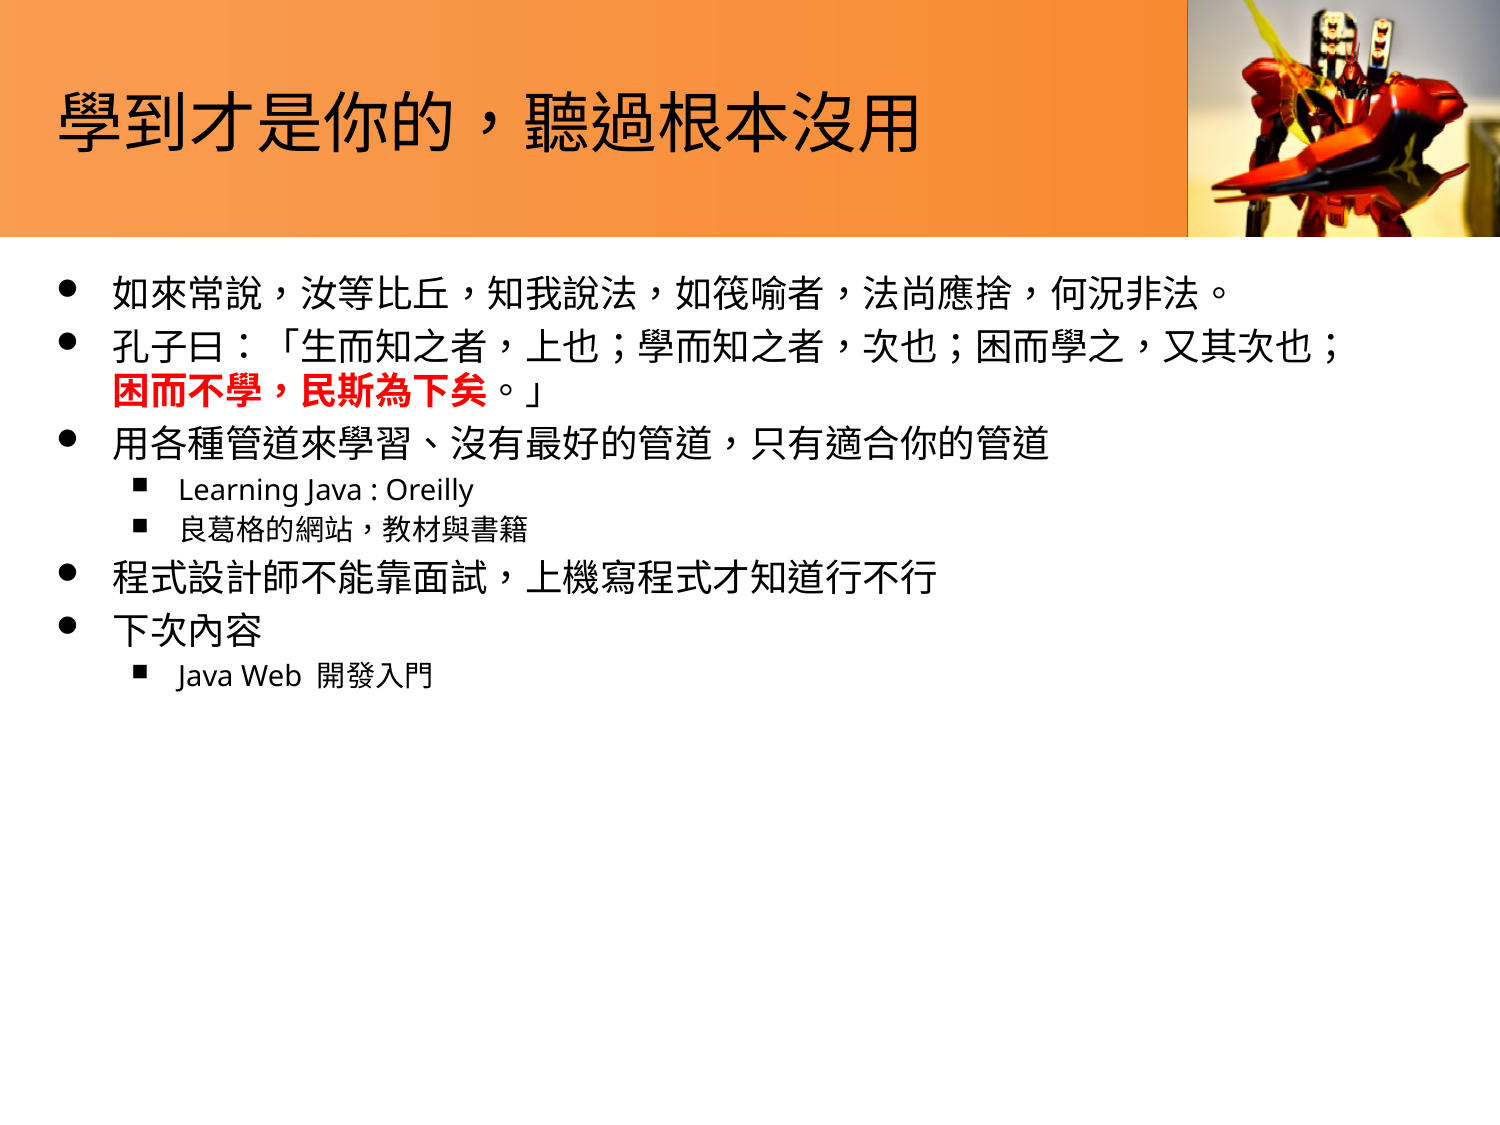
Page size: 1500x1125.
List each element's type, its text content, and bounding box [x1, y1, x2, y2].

list 如來常說，汝等比丘，知我說法，如筏喻者，法尚應捨，何況非法。 孔子曰：「生而知之者，上也；學而知之者，次也；困而學之，又其次也；困而不學，民斯為下矣。」 用各種管道來學習、沒有最好的管道，只有適合你的管道 Learning Java : Oreilly 良葛格的網站，教材與書籍 程式設計師不能靠面試，上機寫程式才知道行不行 下次內容 Java Web 開發入門 [41, 262, 1392, 1005]
title 學到才是你的，聽過根本沒用 [41, 45, 1164, 197]
picture [1187, 0, 1500, 237]
